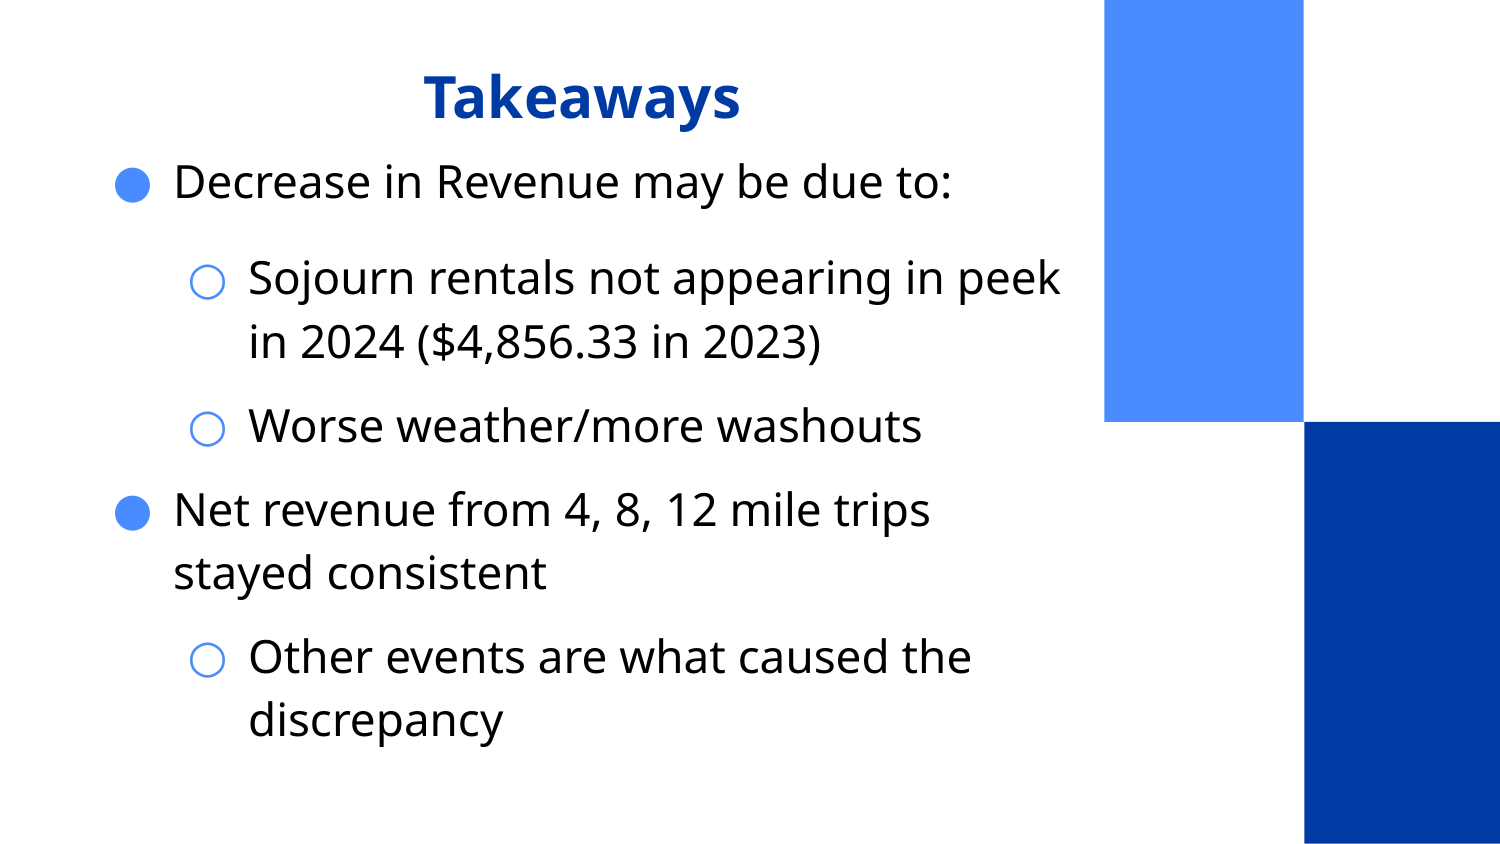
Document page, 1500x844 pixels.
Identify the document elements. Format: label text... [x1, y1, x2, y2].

title Takeaways [238, 26, 927, 129]
subtitle Decrease in Revenue may be due to: Sojourn rentals not appearing in peek in 2024 ($4,856.33 in 2023) Worse weather/more washouts Net revenue from 4, 8, 12 mile trips stayed consistent Other events are what caused the discrepancy [83, 129, 1082, 787]
